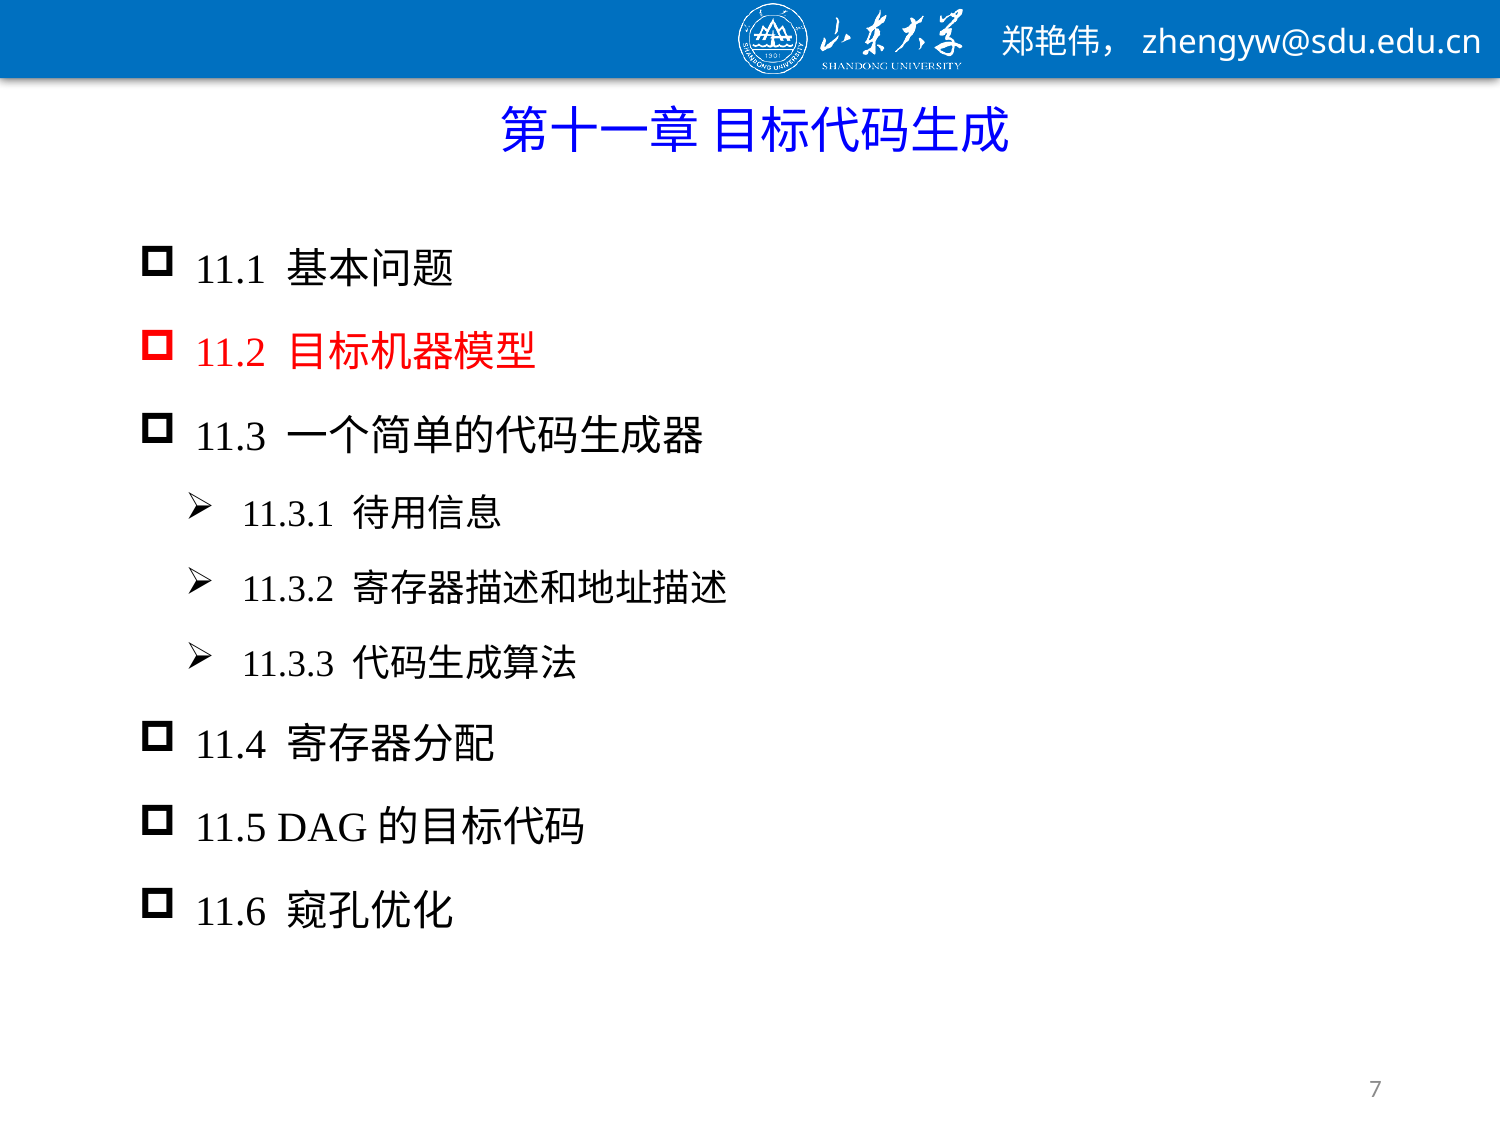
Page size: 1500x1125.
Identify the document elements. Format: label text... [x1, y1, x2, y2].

text_box 第十一章 目标代码生成 [23, 91, 1486, 167]
picture [738, 3, 963, 74]
slide_number 7 [1059, 1057, 1397, 1118]
text_box 11.1 基本问题 11.2 目标机器模型 11.3 一个简单的代码生成器 11.3.1 待用信息 11.3.2 寄存器描述和地址描述 11.3.3 代码生成算法 11.4 寄存器分配 11.5 DAG的目标代码 11.6 窥孔优化 [123, 209, 1412, 941]
